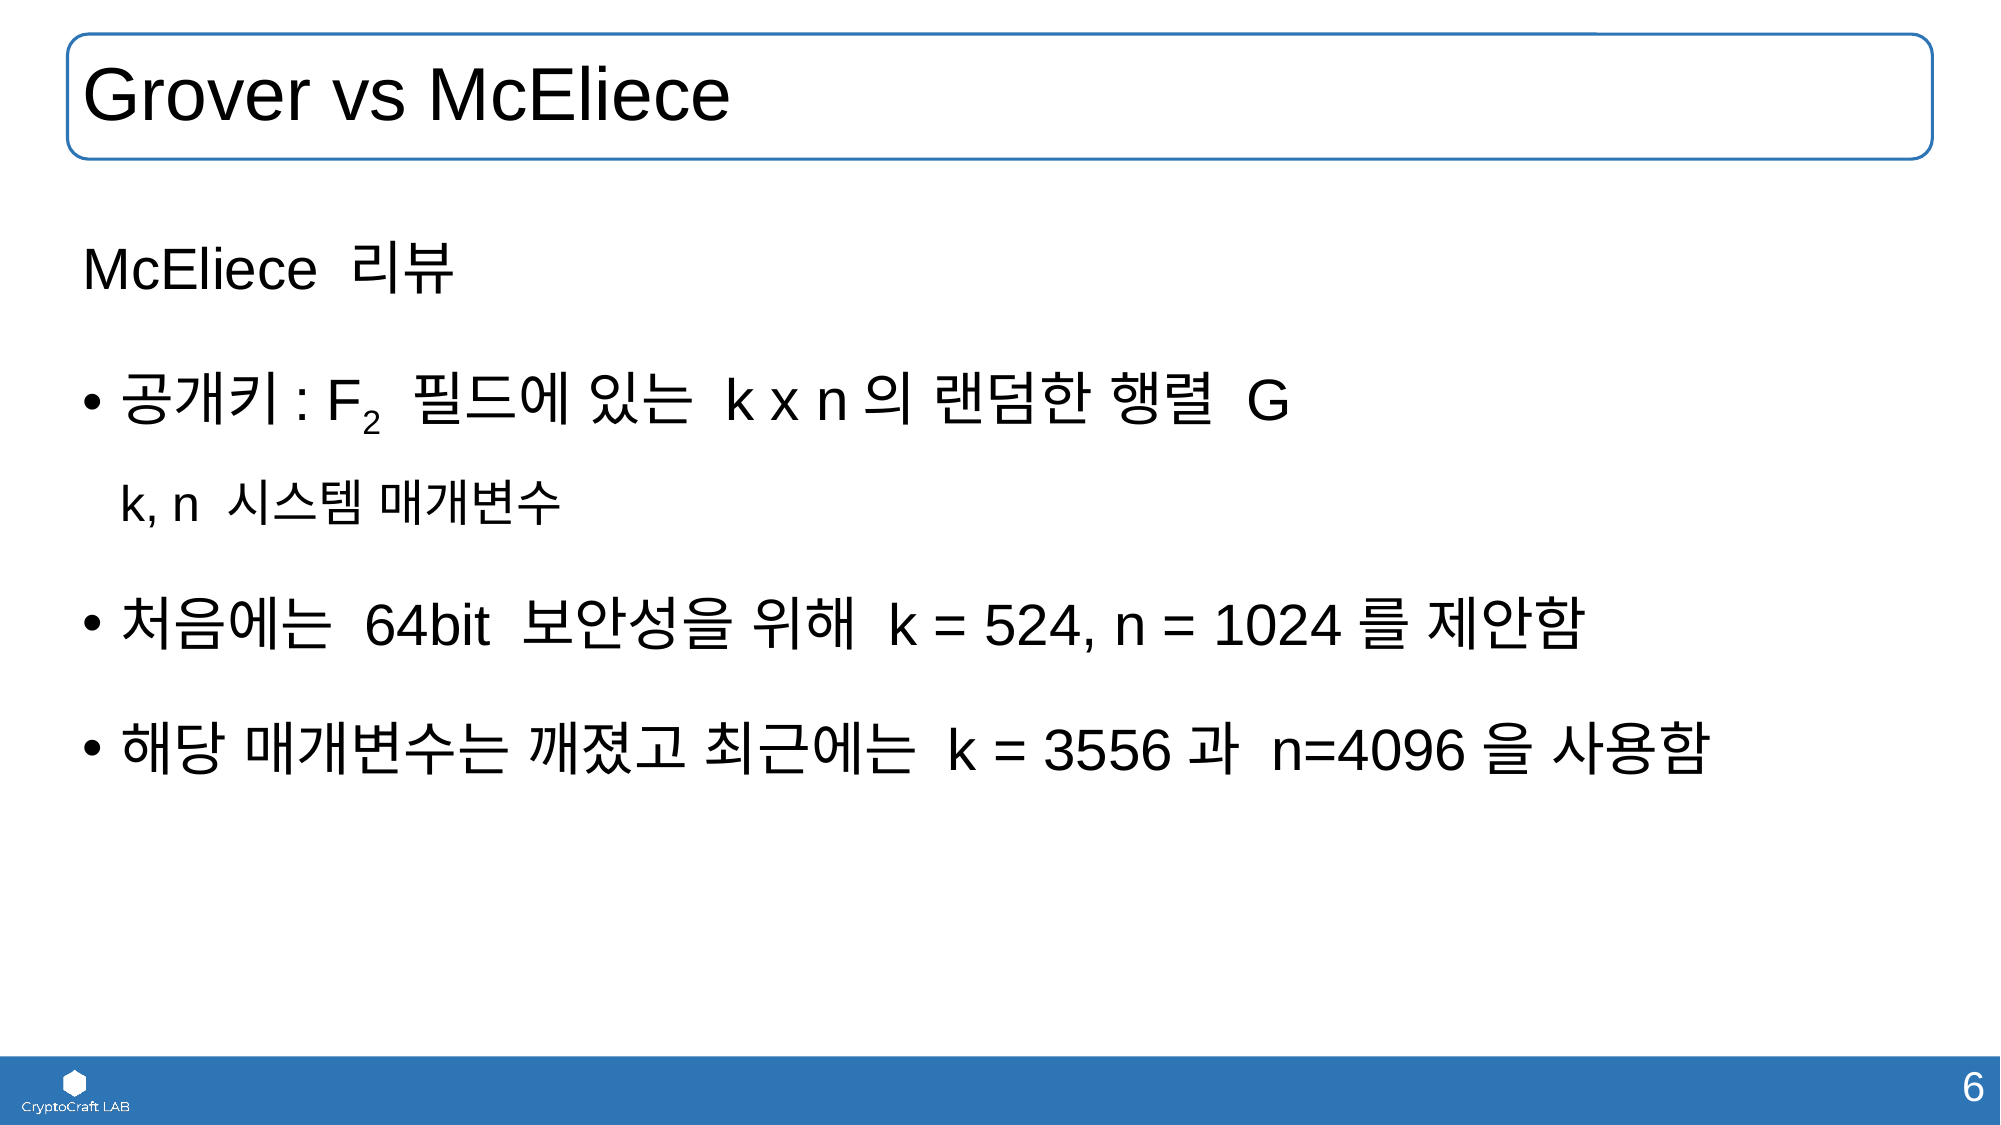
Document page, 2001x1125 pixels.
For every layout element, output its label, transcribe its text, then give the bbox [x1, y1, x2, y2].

picture [13, 1061, 138, 1123]
title Grover vs McEliece [67, 34, 1933, 160]
list McEliece 리뷰 공개키: F2 필드에 있는 k x n의 랜덤한 행렬 G k, n 시스템 매개변수 처음에는 64bit 보안성을 위해 k = 524, n = 1024를 제안함 해당 매개변수는 깨졌고 최근에는 k = 3556과 n=4096을 사용함 [67, 189, 1933, 1019]
